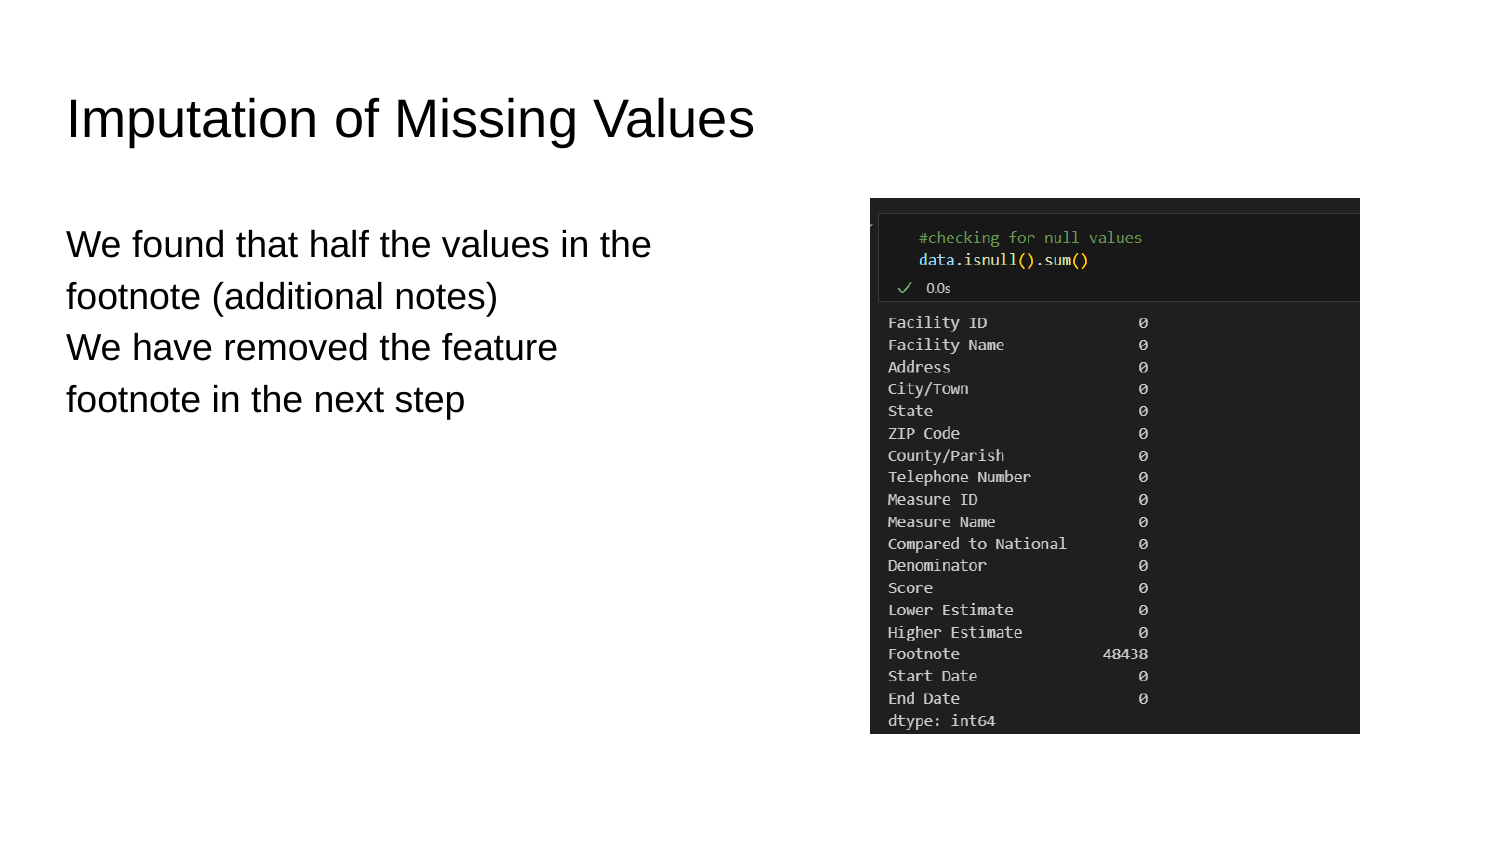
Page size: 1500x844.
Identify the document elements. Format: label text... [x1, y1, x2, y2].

picture [869, 197, 1361, 734]
list We found that half the values in the footnote (additional notes) We have removed the feature footnote in the next step [51, 198, 719, 734]
title Imputation of Missing Values [51, 72, 1449, 167]
